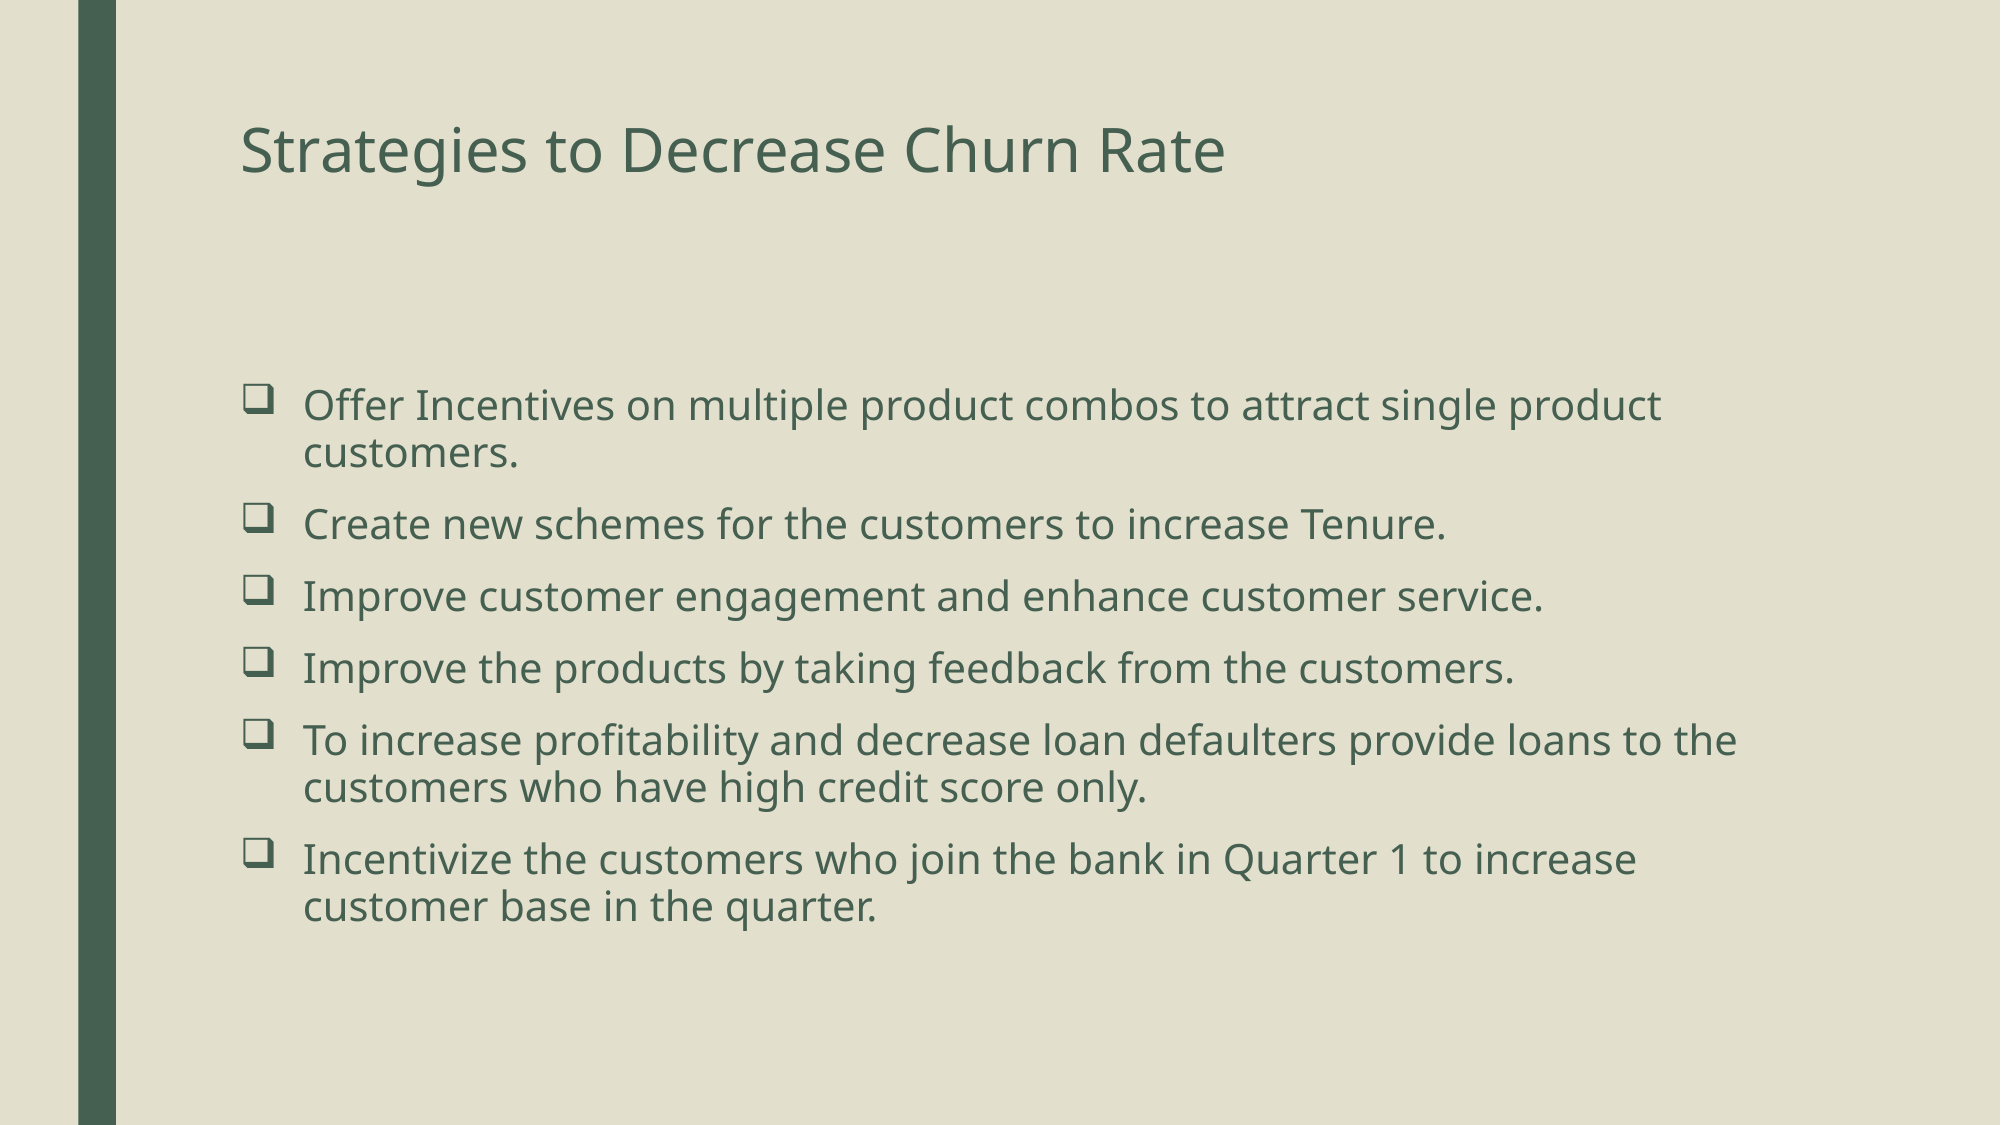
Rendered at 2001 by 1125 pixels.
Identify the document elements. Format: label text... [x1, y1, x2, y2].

list Offer Incentives on multiple product combos to attract single product customers. Create new schemes for the customers to increase Tenure. Improve customer engagement and enhance customer service. Improve the products by taking feedback from the customers. To increase profitability and decrease loan defaulters provide loans to the customers who have high credit score only. Incentivize the customers who join the bank in Quarter 1 to increase customer base in the quarter. [225, 375, 1800, 963]
title Strategies to Decrease Churn Rate [225, 112, 1853, 269]
